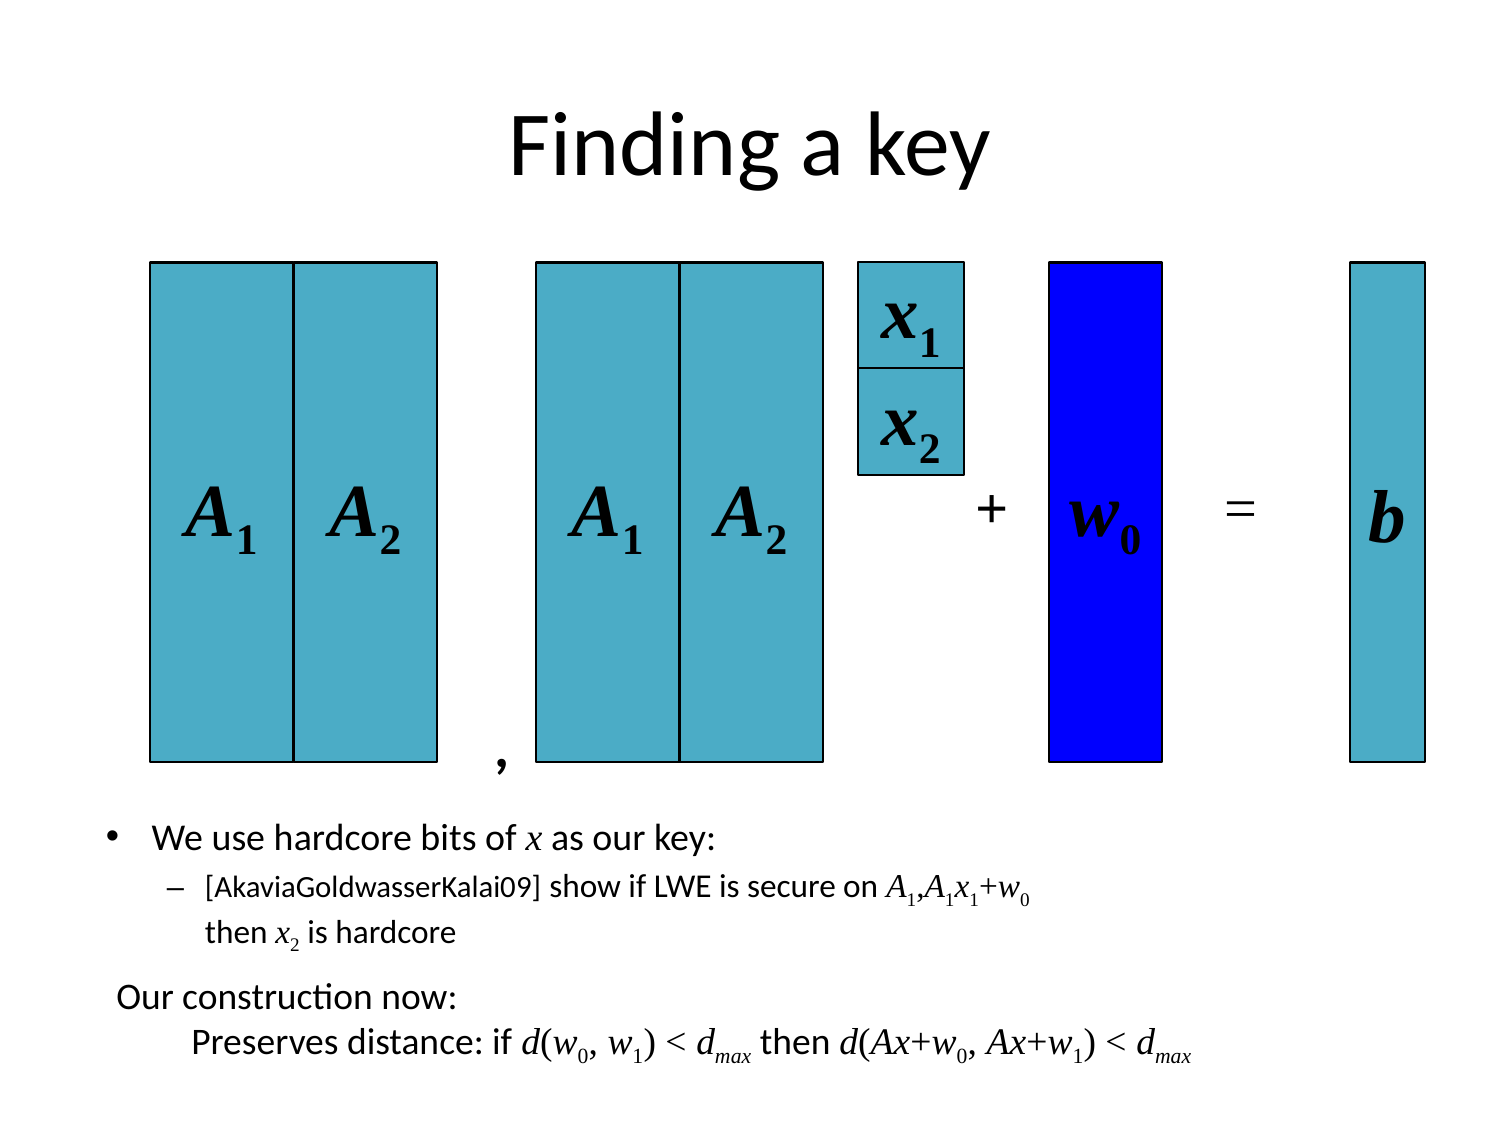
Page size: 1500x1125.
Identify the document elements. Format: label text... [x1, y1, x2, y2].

text_box w0 [1048, 262, 1163, 763]
text_box x2 [857, 367, 965, 475]
text_box = [1209, 462, 1272, 548]
text_box x1 [857, 262, 965, 367]
title Finding a key [75, 45, 1425, 233]
text_box A2 [293, 262, 438, 763]
list We use hardcore bits of x as our key: [AkaviaGoldwasserKalai09] show if LWE is secure on A1,A1x1+w0 then x2 is hardcore [90, 804, 1441, 965]
text_box + [960, 462, 1024, 548]
text_box A1 [149, 262, 293, 763]
text_box , [479, 701, 524, 787]
text_box b [1349, 262, 1425, 763]
text_box A2 [679, 262, 824, 763]
text_box Our construction now: Preserves distance: if d(w0, w1) < dmax then d(Ax+w0, Ax+w1) < dmax fff [101, 964, 1452, 1121]
text_box A1 [535, 262, 679, 763]
